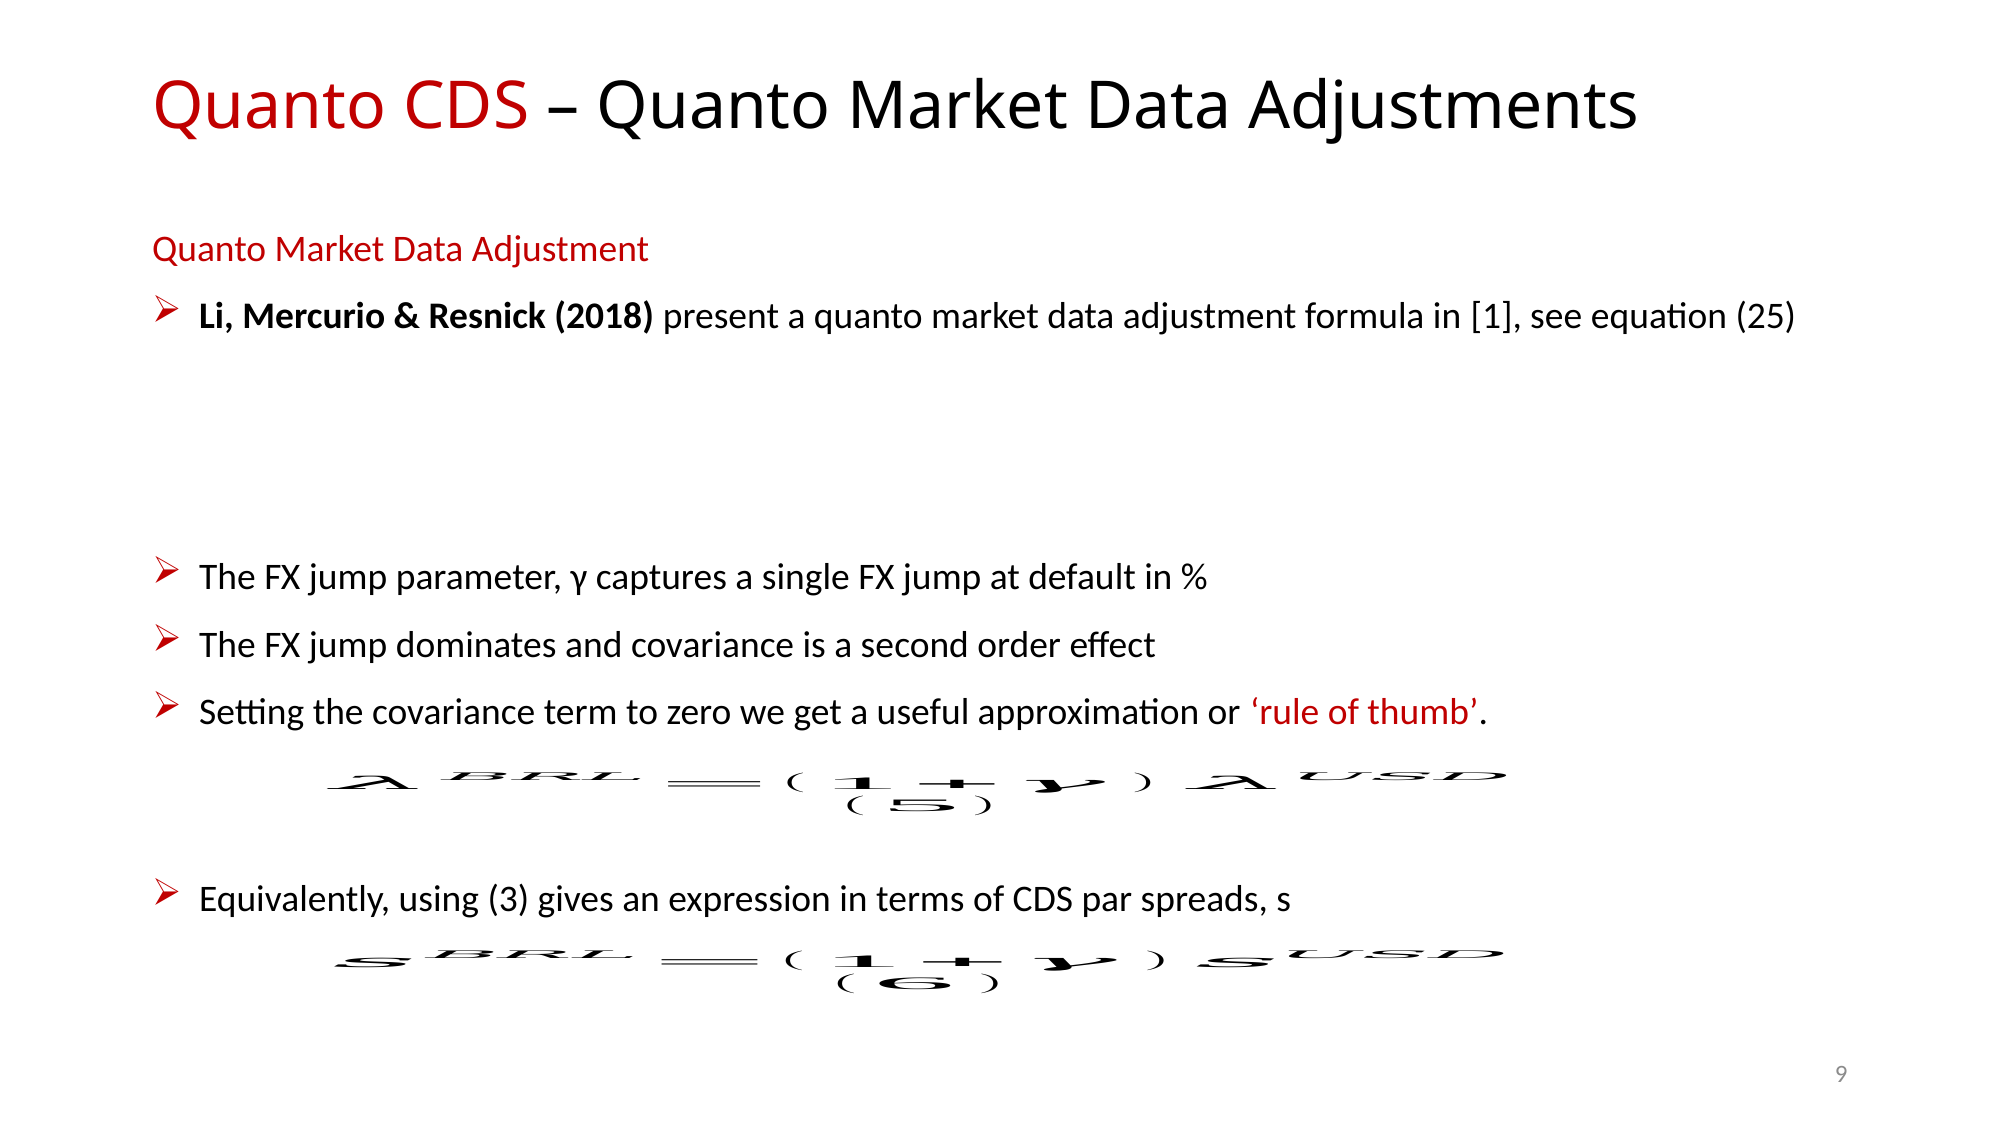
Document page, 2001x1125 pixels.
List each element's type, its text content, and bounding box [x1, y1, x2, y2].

text_box Quanto Market Data Adjustment Li, Mercurio & Resnick (2018) present a quanto market data adjustment formula in [1], see equation (25) [137, 193, 1827, 344]
text_box Equivalently, using (3) gives an expression in terms of CDS par spreads, s [137, 844, 1478, 927]
text_box The FX jump parameter, γ captures a single FX jump at default in % The FX jump dominates and covariance is a second order effect Setting the covariance term to zero we get a useful approximation or ‘rule of thumb’. [137, 522, 1809, 740]
slide_number 8 [1412, 1042, 1863, 1103]
title Quanto CDS – Quanto Market Data Adjustments [137, 59, 1659, 155]
